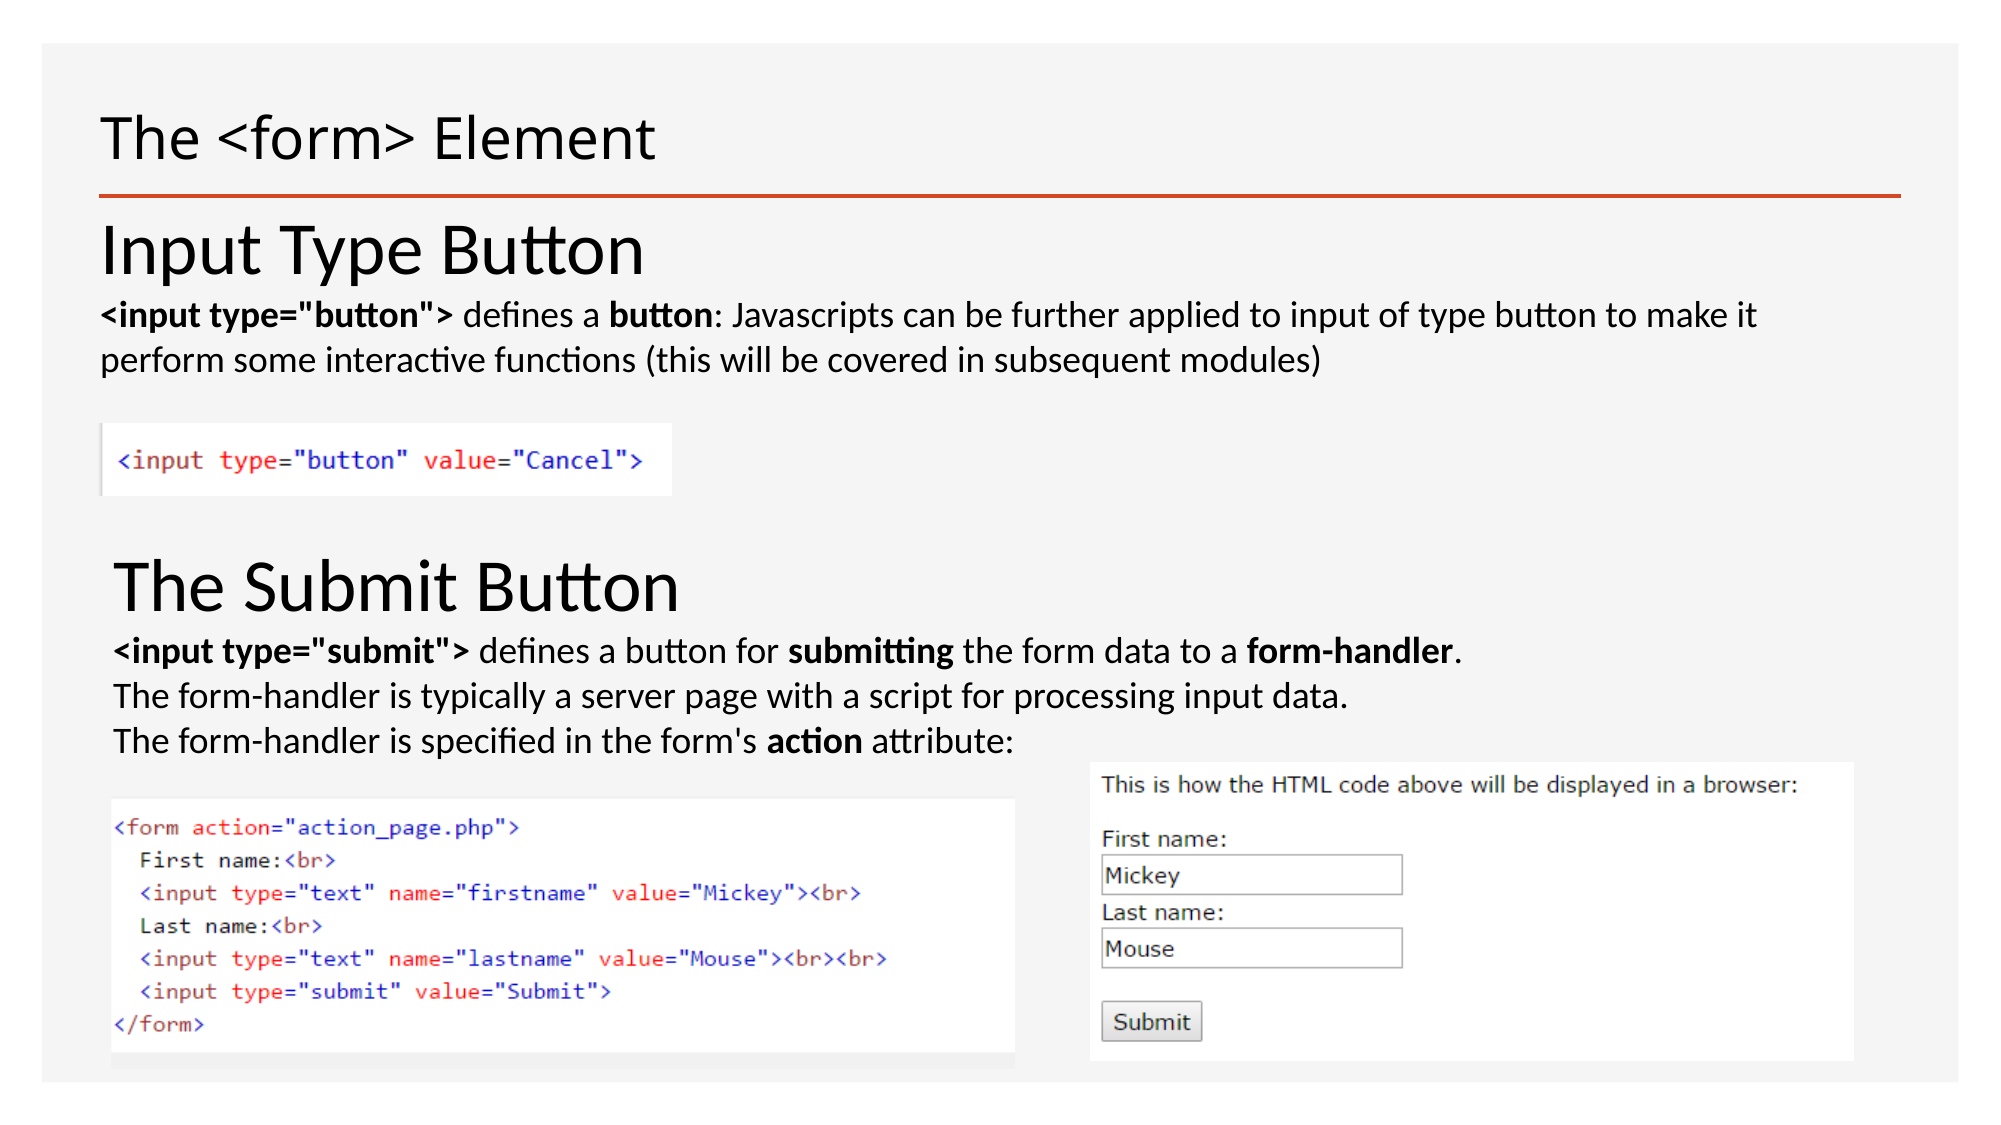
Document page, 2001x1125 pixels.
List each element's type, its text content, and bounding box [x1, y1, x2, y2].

title The <form> Element [85, 73, 1214, 179]
picture [111, 796, 1016, 1069]
picture [98, 423, 672, 496]
text_box The Submit Button <input type="submit"> defines a button for submitting the form data to a form-handler. The form-handler is typically a server page with a script for processing input data. The form-handler is specified in the form's action attribute: [98, 529, 1800, 769]
picture [1090, 762, 1854, 1061]
text_box Input Type Button <input type="button"> defines a button: Javascripts can be further applied to input of type button to make it perform some interactive functions (this will be covered in subsequent modules) [85, 192, 1902, 387]
